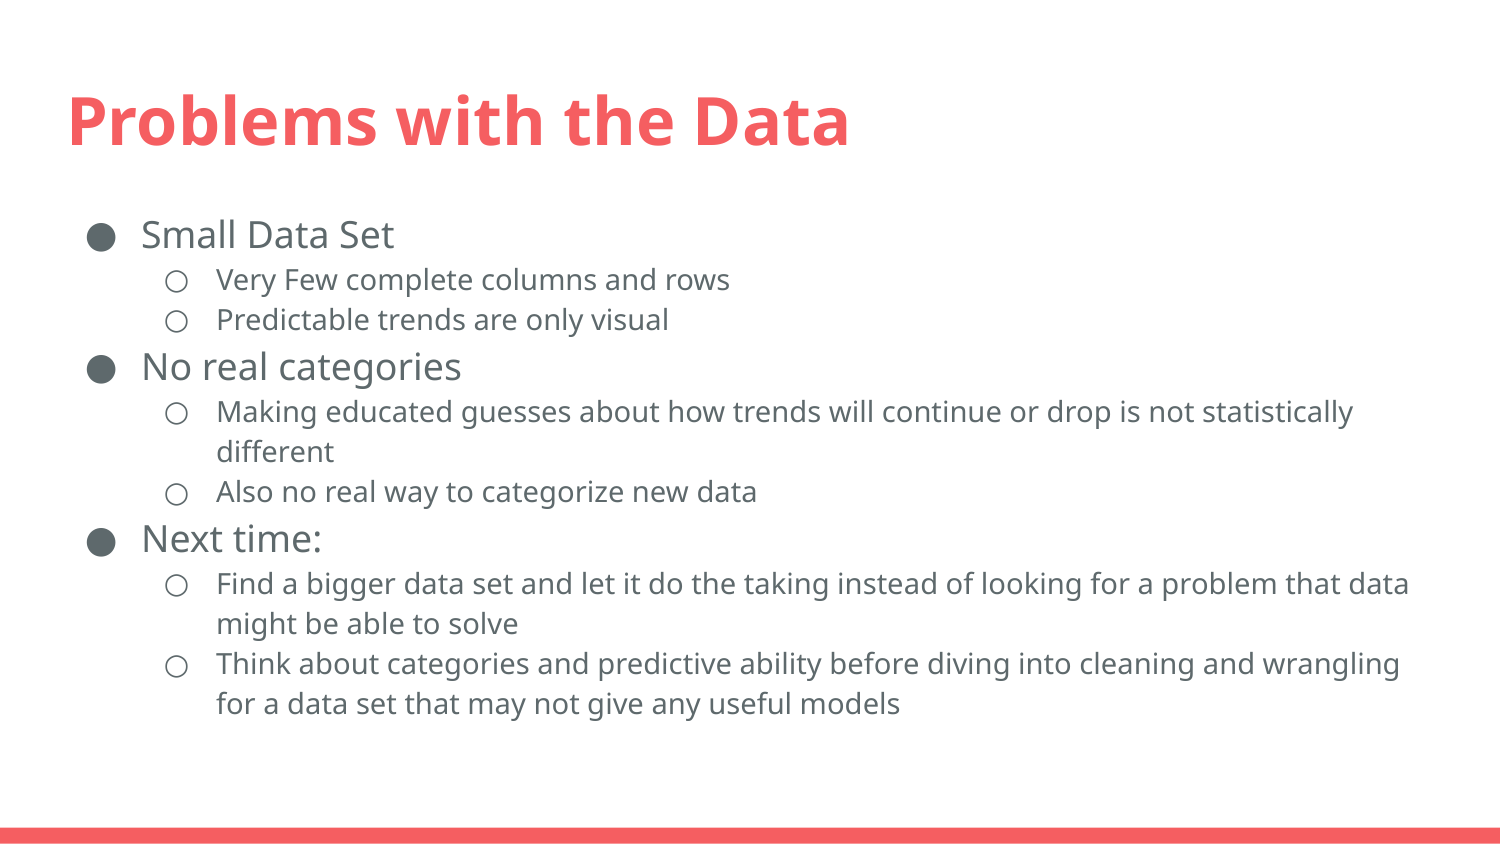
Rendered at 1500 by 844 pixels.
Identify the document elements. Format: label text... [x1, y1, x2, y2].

list Small Data Set Very Few complete columns and rows Predictable trends are only visual No real categories Making educated guesses about how trends will continue or drop is not statistically different Also no real way to categorize new data Next time: Find a bigger data set and let it do the taking instead of looking for a problem that data might be able to solve Think about categories and predictive ability before diving into cleaning and wrangling for a data set that may not give any useful models [51, 189, 1449, 750]
title Problems with the Data [51, 64, 1449, 167]
